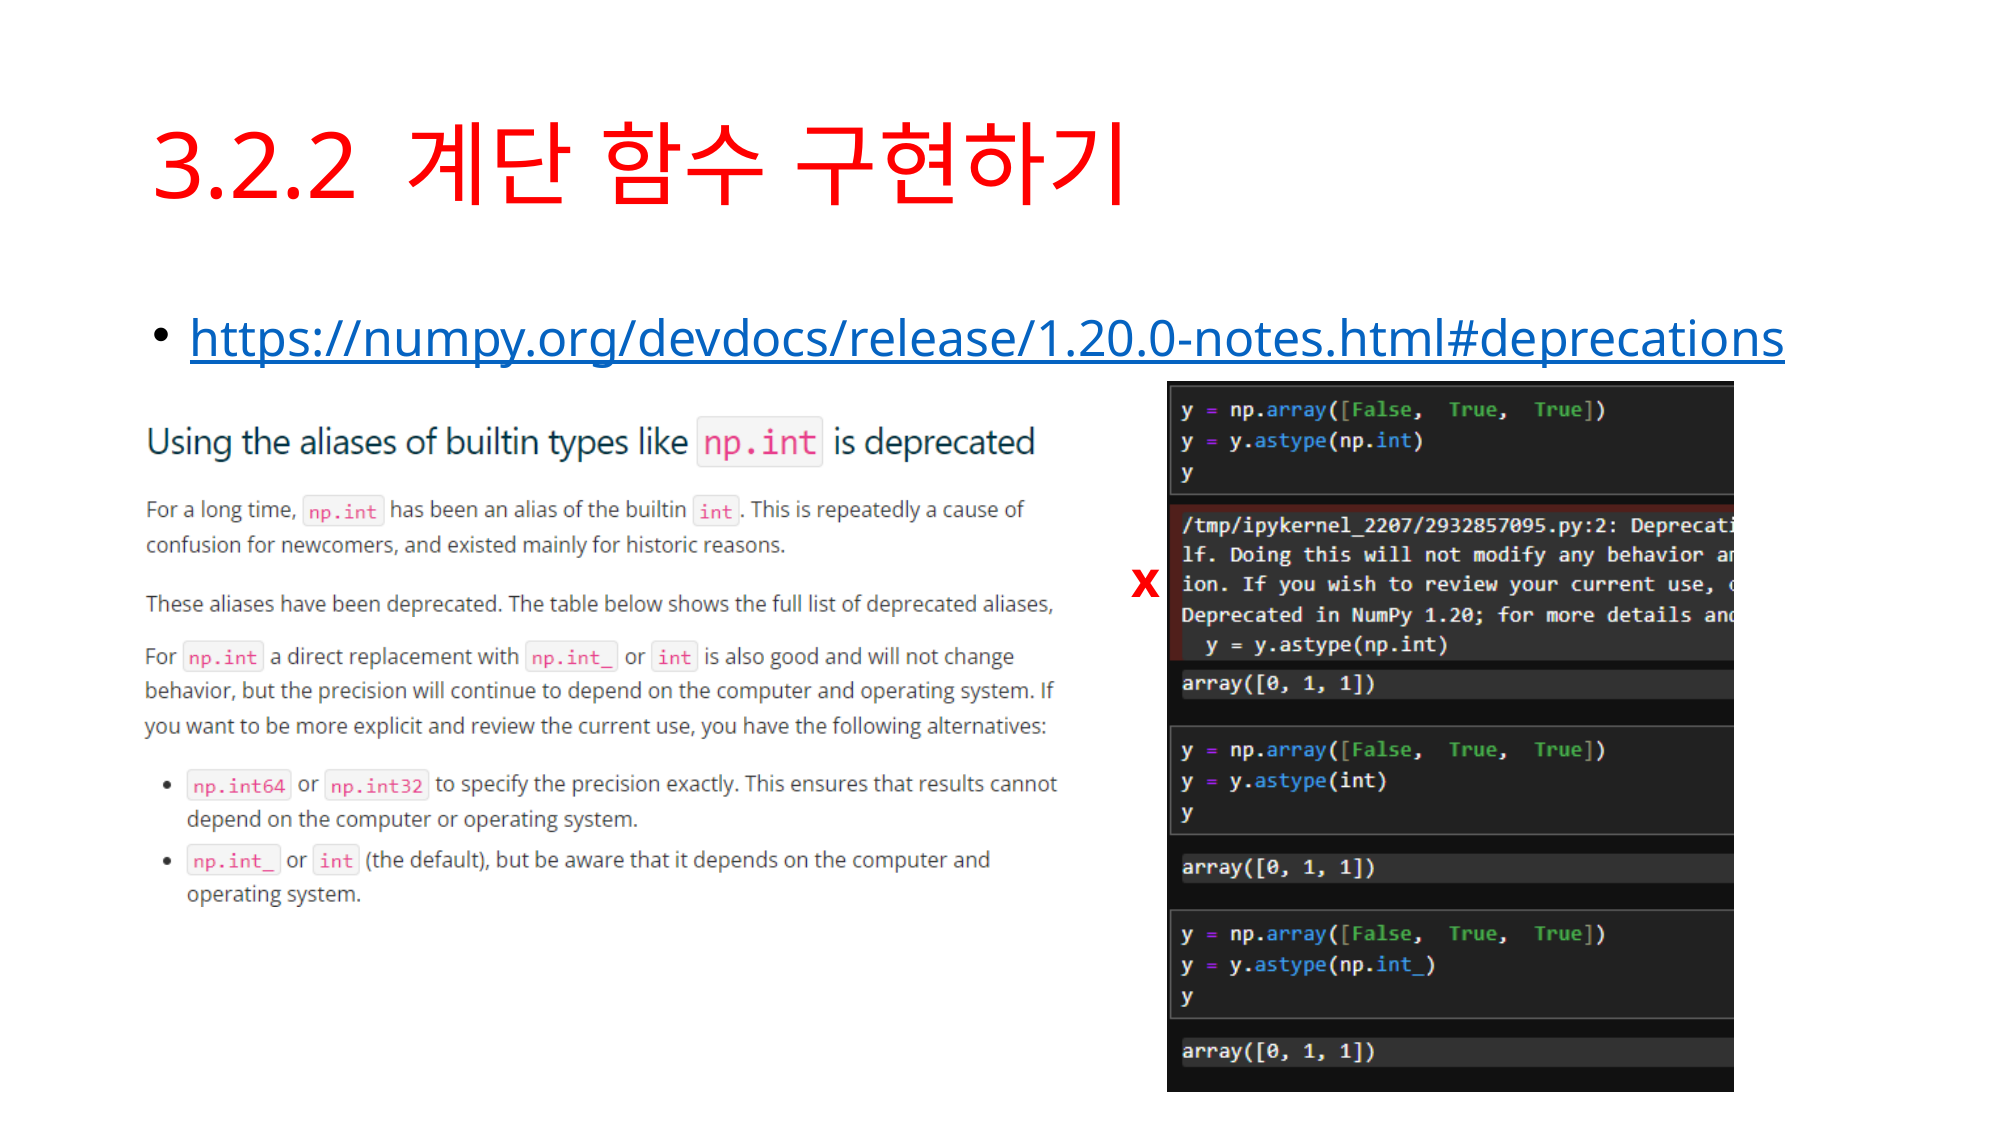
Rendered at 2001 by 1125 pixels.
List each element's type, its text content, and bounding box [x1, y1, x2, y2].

picture [137, 638, 1067, 907]
list https://numpy.org/devdocs/release/1.20.0-notes.html#deprecations [137, 299, 1863, 1014]
picture [1167, 381, 1734, 1092]
text_box x [1116, 540, 1167, 616]
picture [137, 411, 1066, 617]
title 3.2.2 계단 함수 구현하기 [137, 59, 1863, 278]
